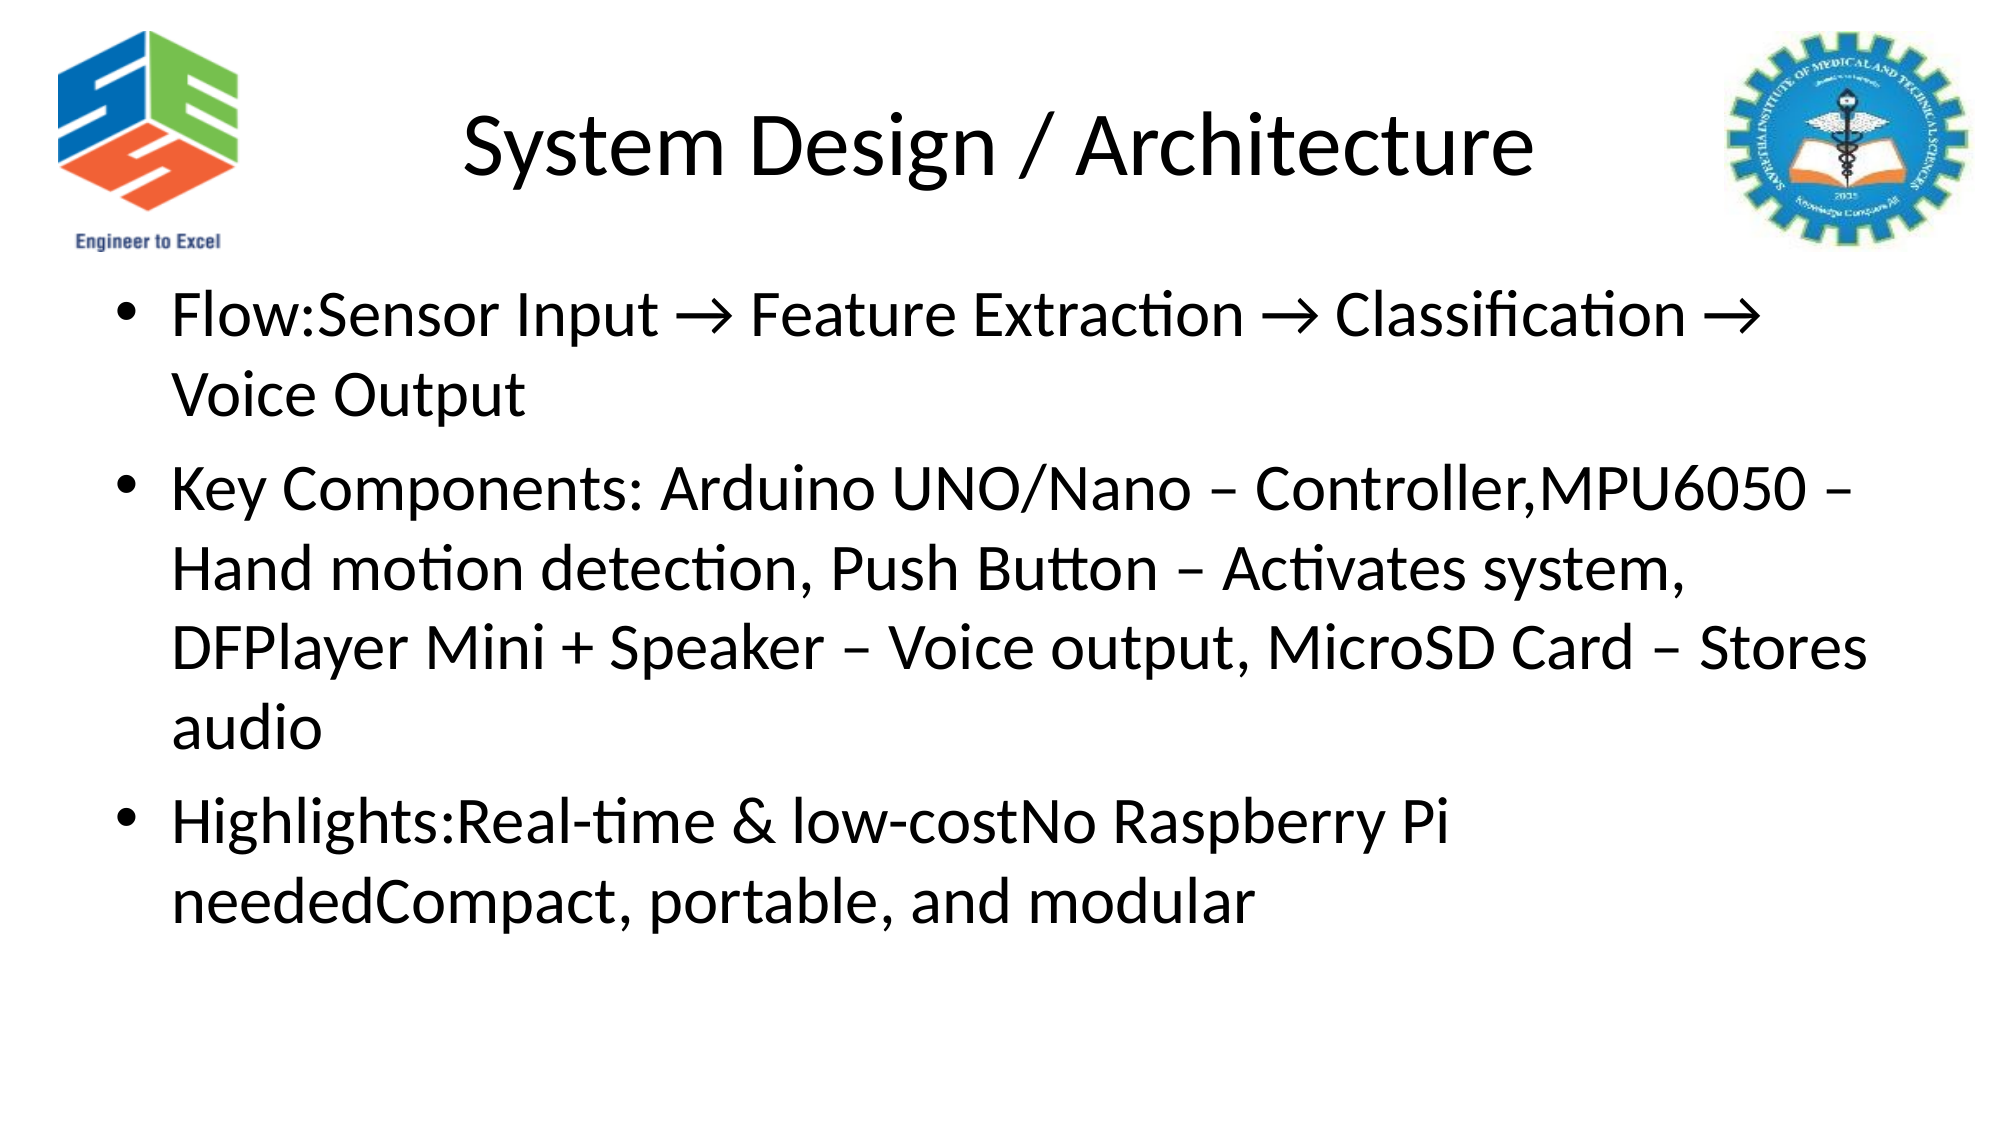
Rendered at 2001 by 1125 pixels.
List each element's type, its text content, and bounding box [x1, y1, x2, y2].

list Flow:Sensor Input → Feature Extraction → Classification → Voice Output Key Components: Arduino UNO/Nano – Controller,MPU6050 – Hand motion detection, Push Button – Activates system, DFPlayer Mini + Speaker – Voice output, MicroSD Card – Stores audio Highlights:Real-time & low-costNo Raspberry Pi neededCompact, portable, and modular [99, 262, 1900, 1005]
picture [1724, 31, 1975, 252]
title System Design / Architecture [251, 45, 1719, 233]
picture [58, 31, 246, 252]
